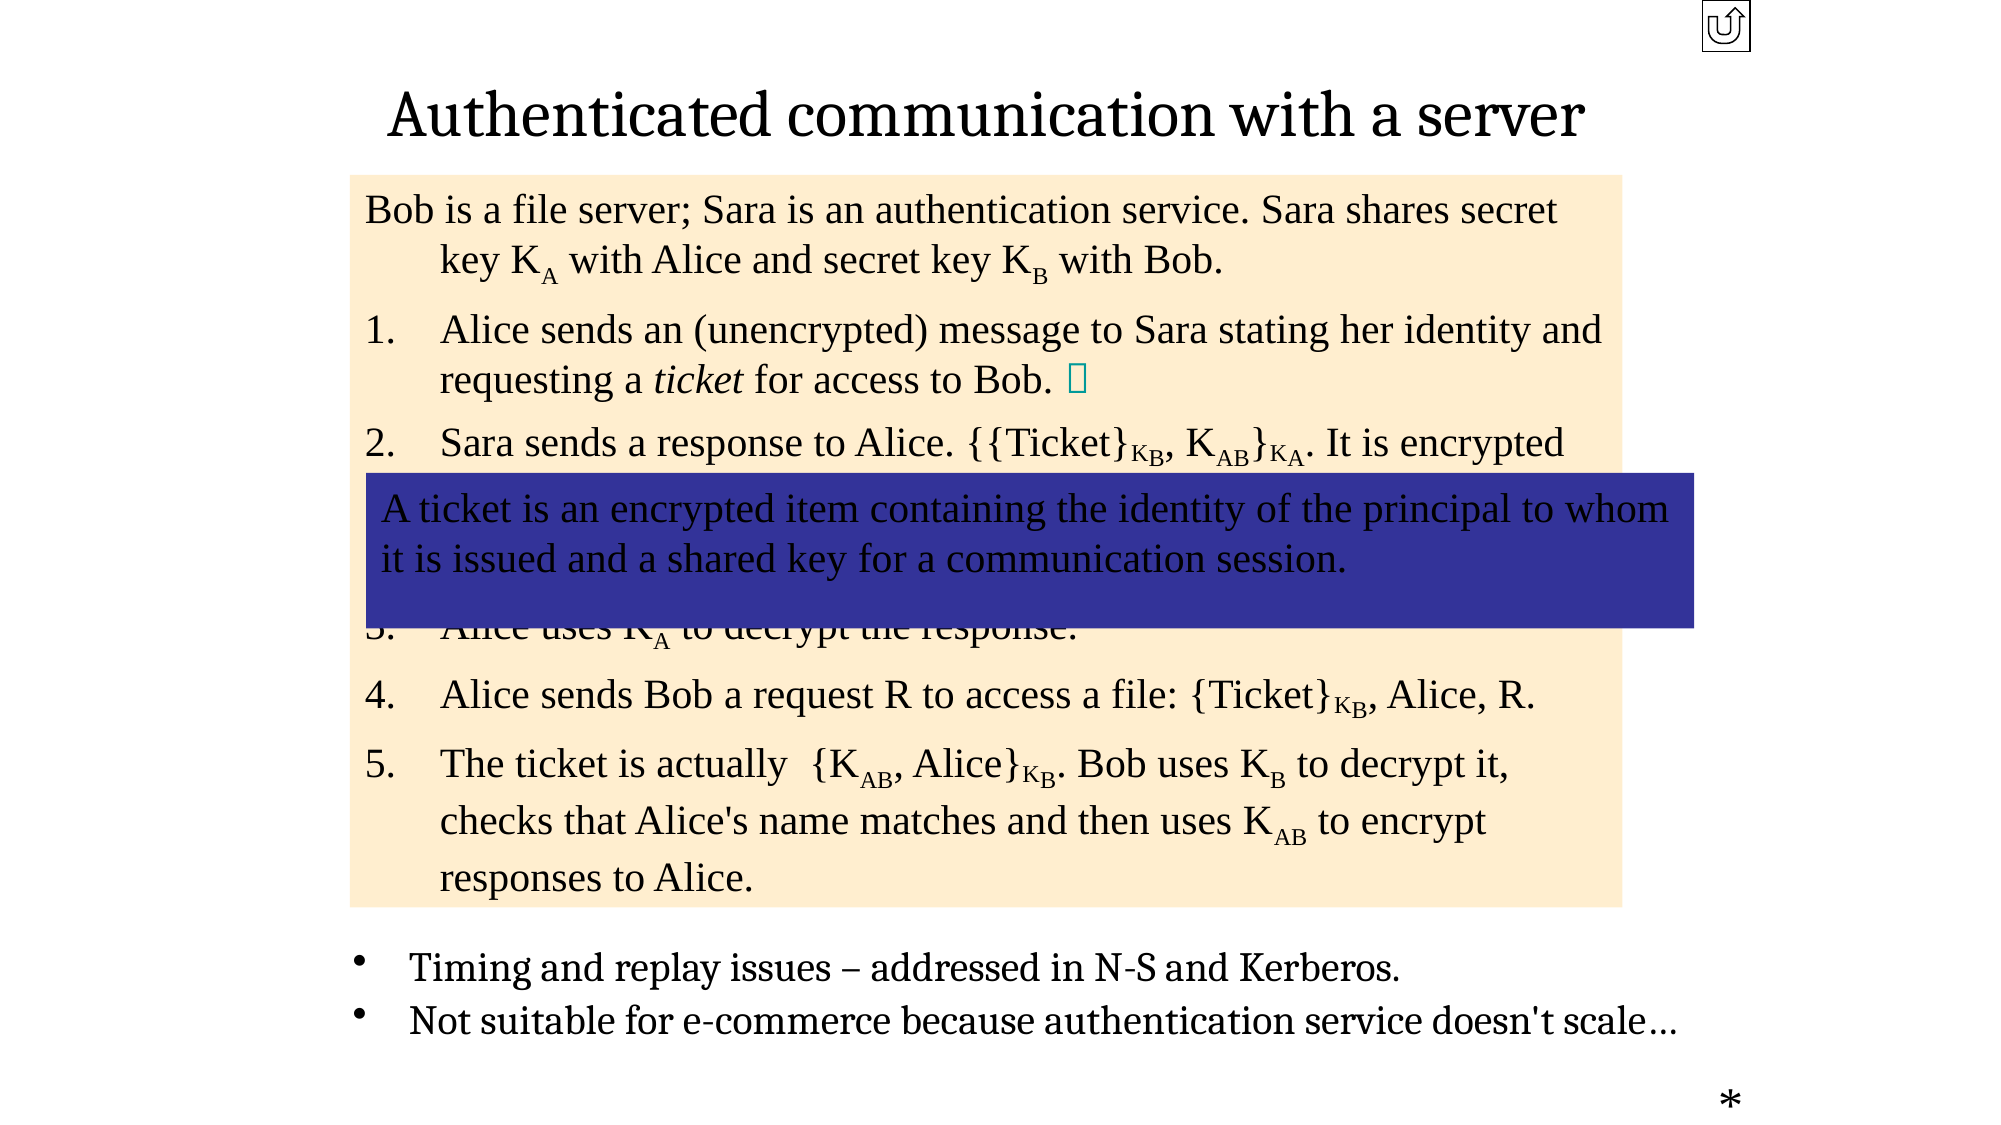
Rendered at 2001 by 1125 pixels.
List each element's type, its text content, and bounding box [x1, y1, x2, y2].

text_box A ticket is an encrypted item containing the identity of the principal to whom it is issued and a shared key for a communication session. [366, 472, 1695, 629]
text_box Bob is a file server; Sara is an authentication service. Sara shares secret key KA with Alice and secret key KB with Bob. Alice sends an (unencrypted) message to Sara stating her identity and requesting a ticket for access to Bob.  Sara sends a response to Alice. {{Ticket}KB, KAB}KA. It is encrypted in KA and consists of a ticket (to be sent to Bob with each request for file access) encrypted in KB and a new secret key KAB. Alice uses KA to decrypt the response. Alice sends Bob a request R to access a file: {Ticket}KB, Alice, R. The ticket is actually {KAB, Alice}KB. Bob uses KB to decrypt it, checks that Alice's name matches and then uses KAB to encrypt responses to Alice. [349, 176, 1623, 908]
text_box [1702, 0, 1751, 52]
list Timing and replay issues – addressed in N-S and Kerberos. Not suitable for e-commerce because authentication service doesn't scale… [337, 937, 1730, 1079]
title Authenticated communication with a server [324, 44, 1651, 176]
text_box * [1703, 1065, 1750, 1125]
